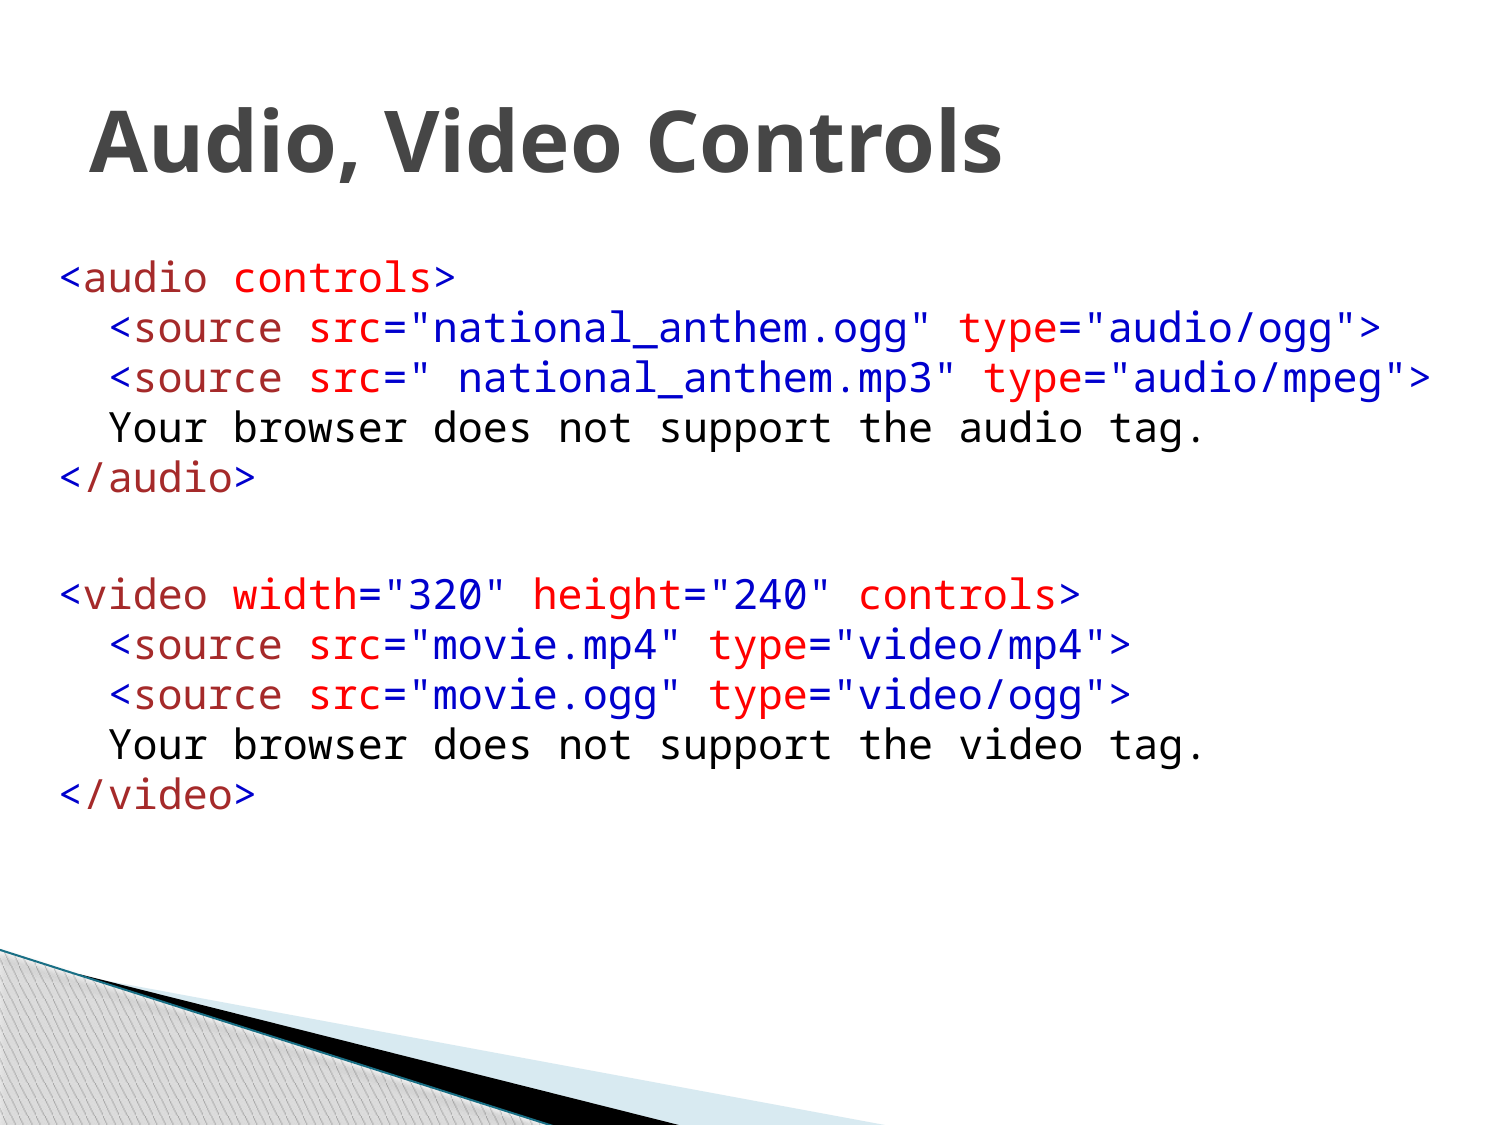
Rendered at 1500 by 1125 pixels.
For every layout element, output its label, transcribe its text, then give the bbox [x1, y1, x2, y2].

list <audio controls> <source src="national_anthem.ogg" type="audio/ogg"> <source src=" national_anthem.mp3" type="audio/mpeg"> Your browser does not support the audio tag. </audio> <video width="320" height="240" controls> <source src="movie.mp4" type="video/mp4"> <source src="movie.ogg" type="video/ogg"> Your browser does not support the video tag. </video> [24, 243, 1475, 986]
title Audio, Video Controls [75, 45, 1425, 233]
